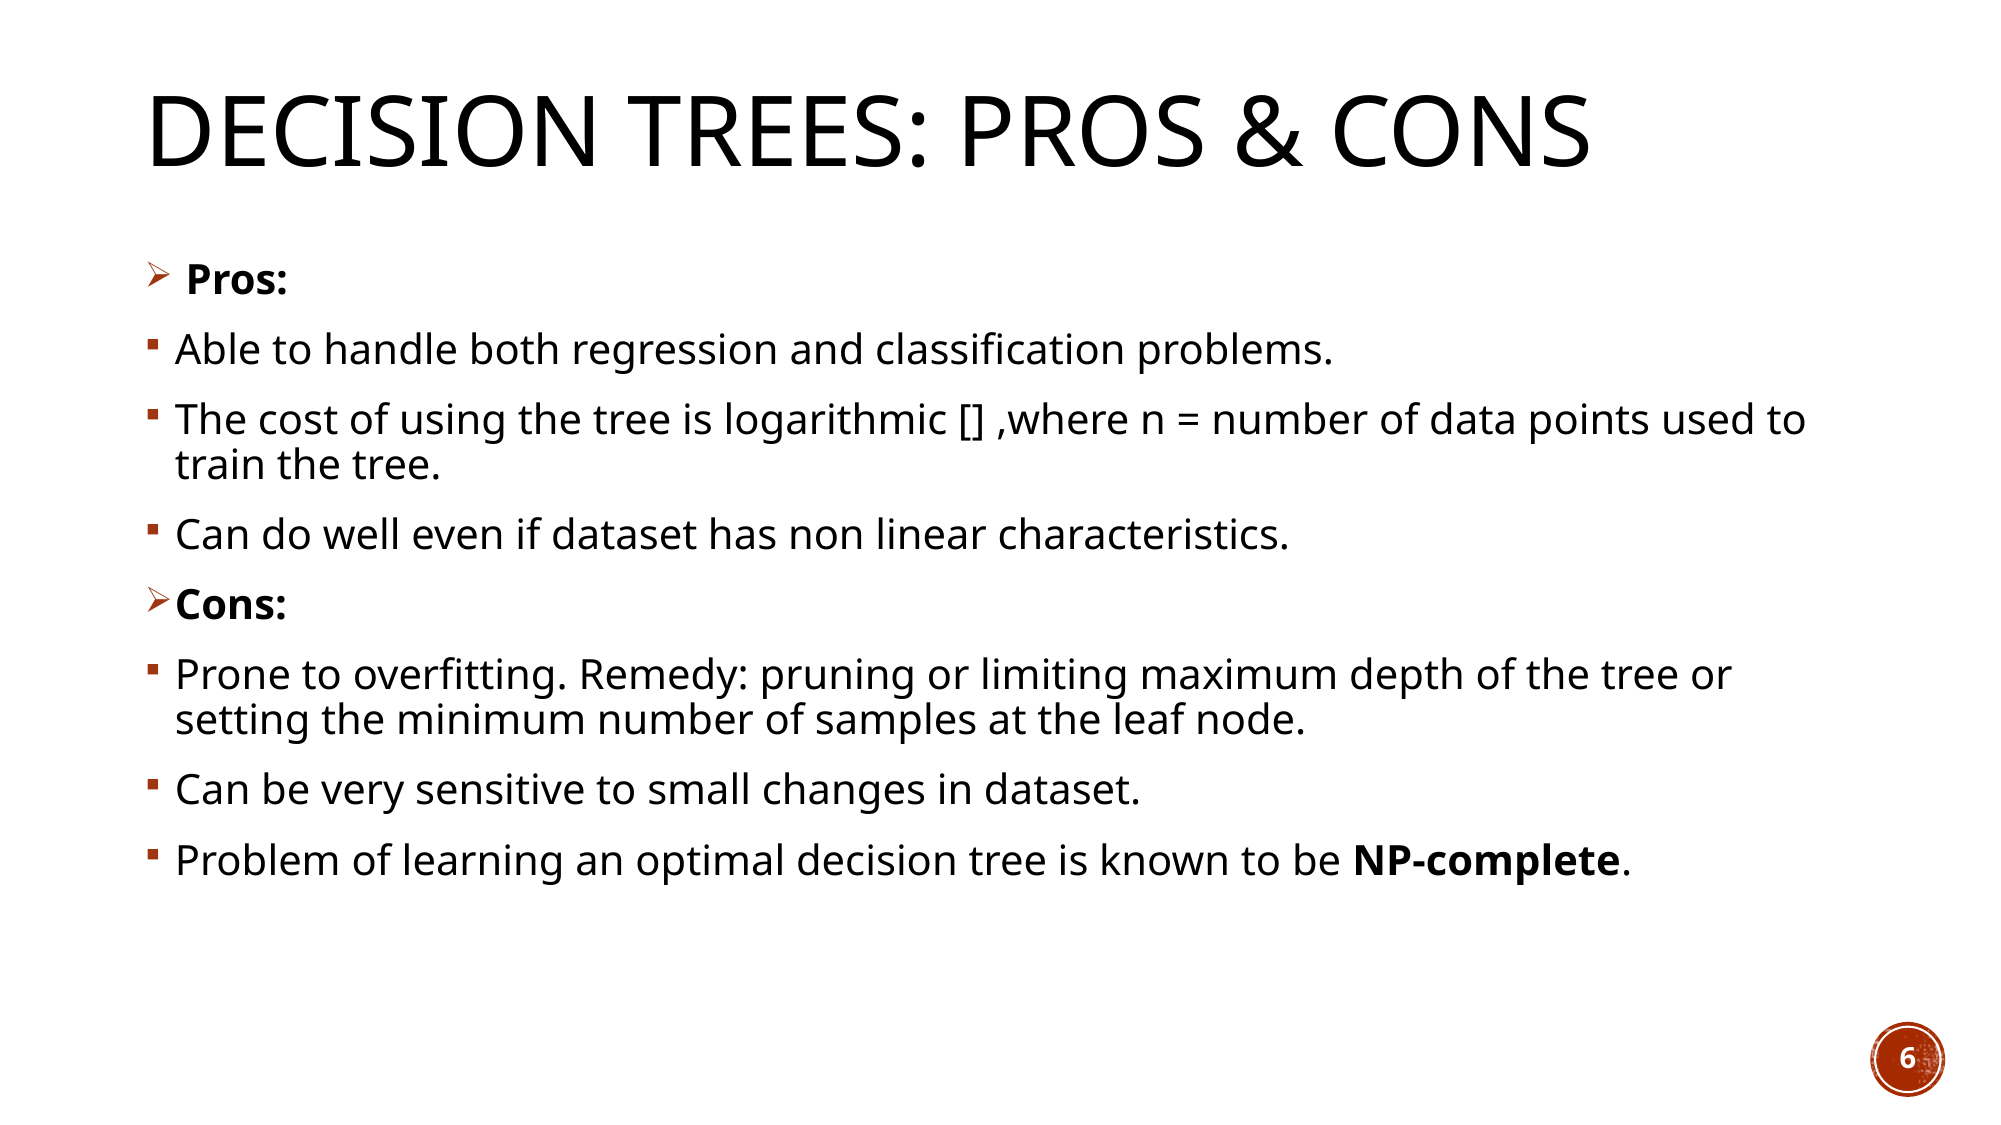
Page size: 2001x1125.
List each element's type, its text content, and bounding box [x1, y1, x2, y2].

slide_number 6 [1855, 1028, 1961, 1089]
title Decision trees: pros & cons [129, 74, 1780, 197]
